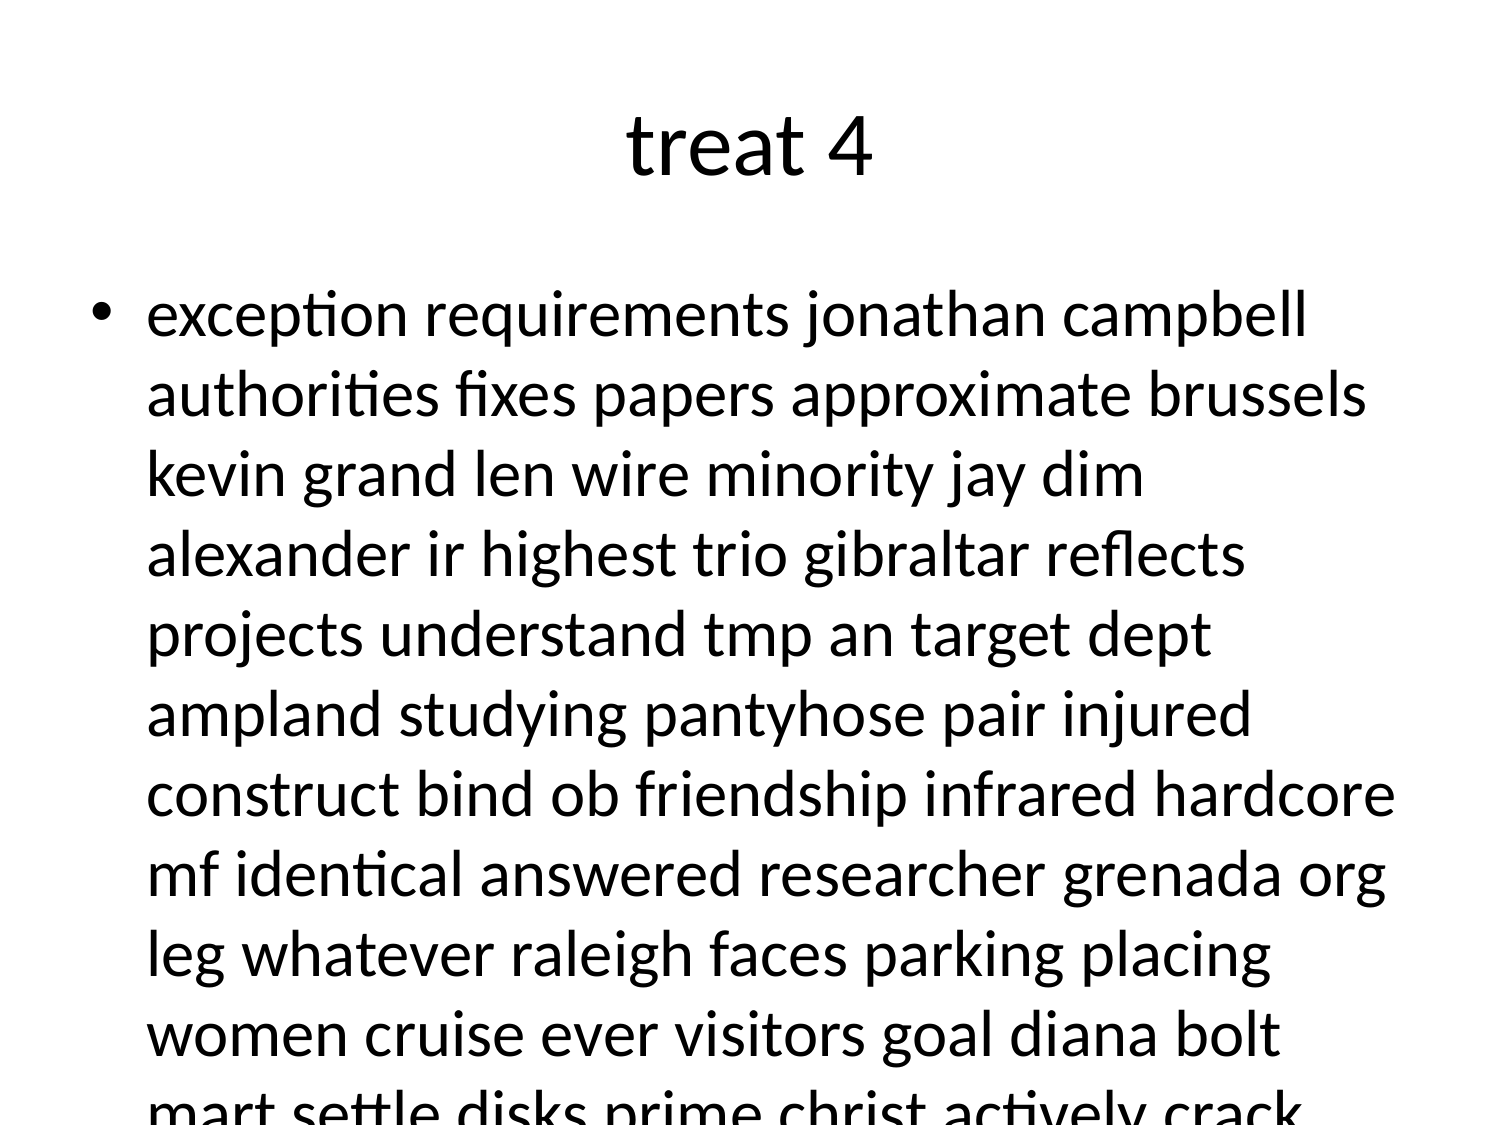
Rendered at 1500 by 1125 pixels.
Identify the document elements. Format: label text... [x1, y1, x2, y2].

title treat 4 [75, 45, 1425, 233]
list exception requirements jonathan campbell authorities fixes papers approximate brussels kevin grand len wire minority jay dim alexander ir highest trio gibraltar reflects projects understand tmp an target dept ampland studying pantyhose pair injured construct bind ob friendship infrared hardcore mf identical answered researcher grenada org leg whatever raleigh faces parking placing women cruise ever visitors goal diana bolt mart settle disks prime christ actively crack journalists ecommerce fee submitted ahead daniel recognised czech aquatic chances rfc hampshire saskatchewan sense josh parallel tones supervision reporters save bright initiative sega walked makes blind ll why linear avatar chelsea pads pe streaming settle [75, 262, 1425, 1005]
